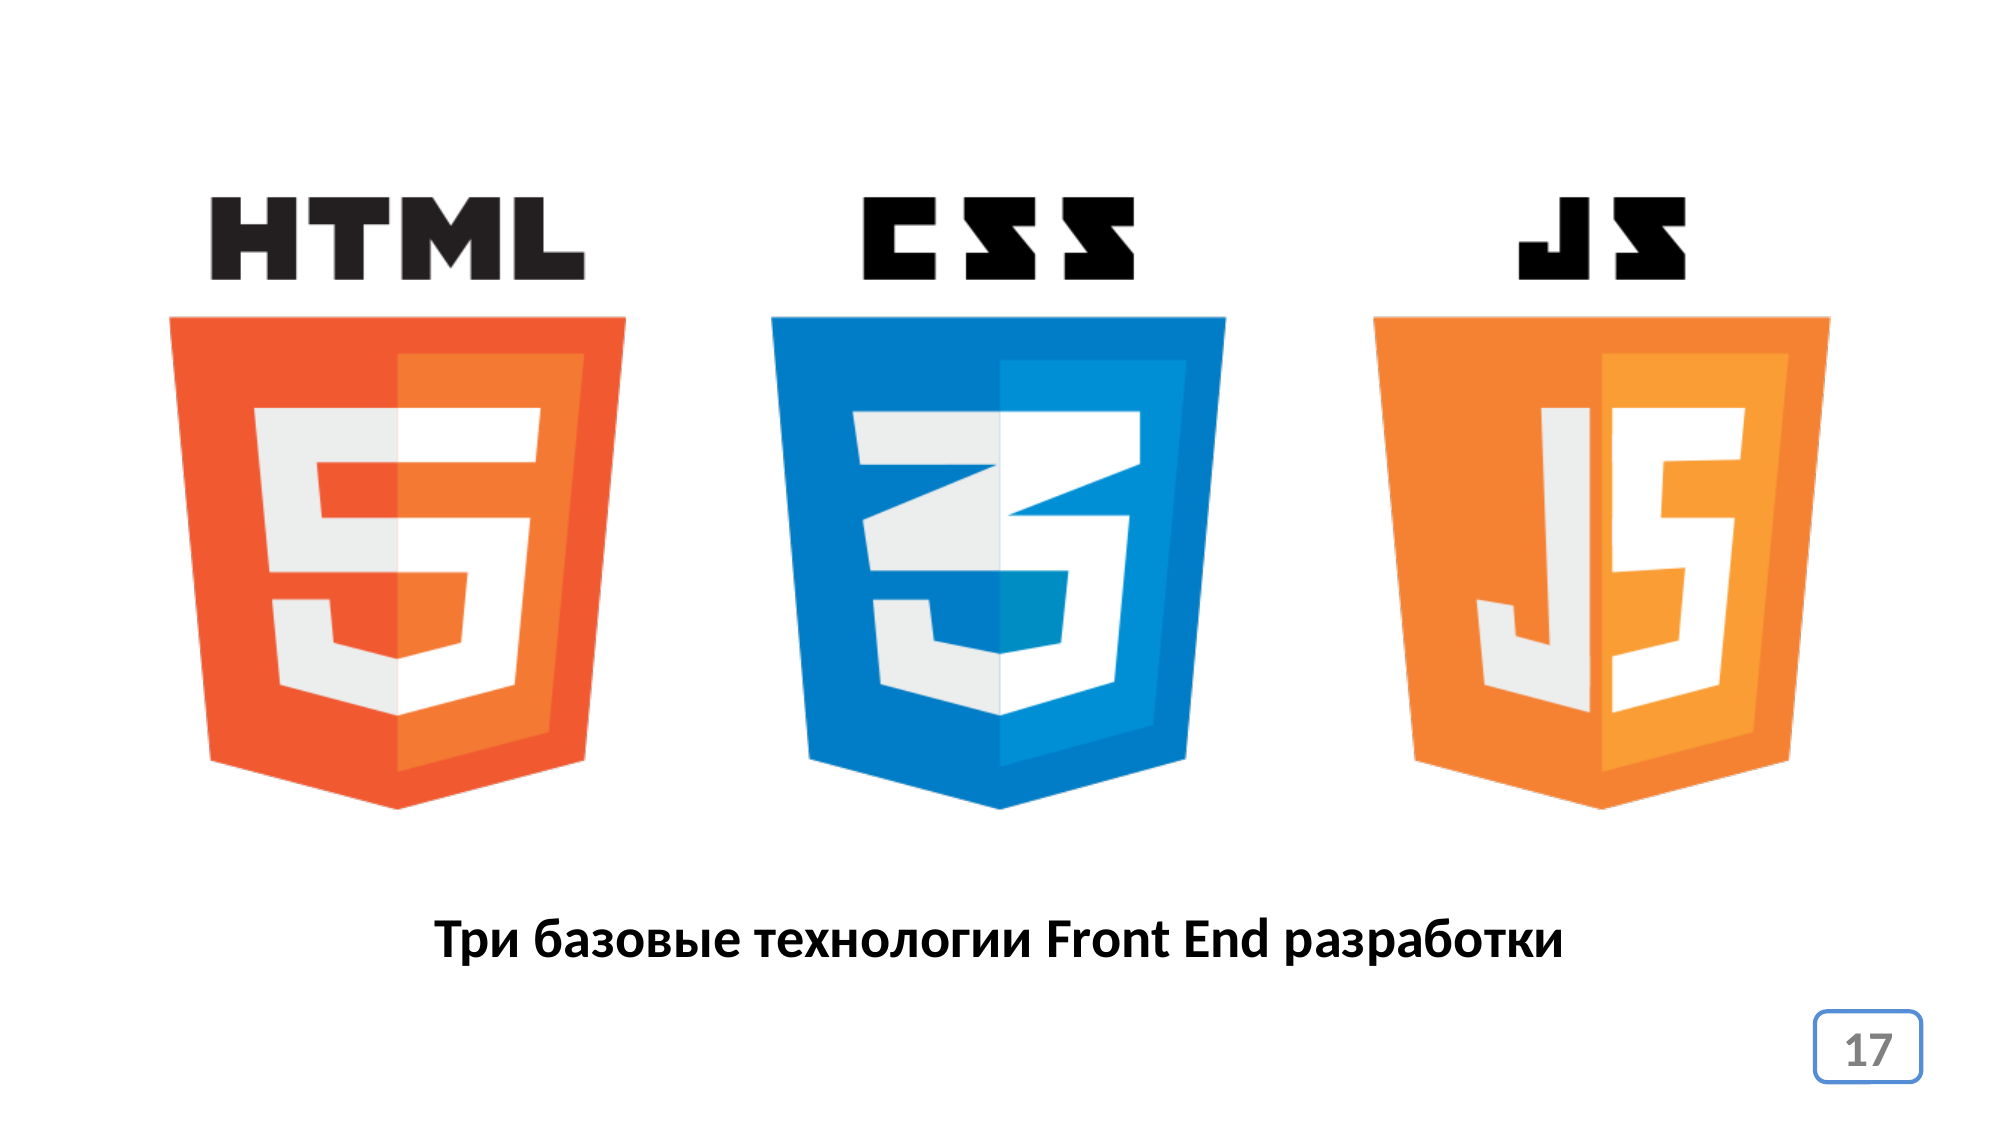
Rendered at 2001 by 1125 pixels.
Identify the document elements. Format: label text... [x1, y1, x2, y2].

title Три базовые технологии Front End разработки [0, 893, 2000, 976]
picture [169, 196, 1831, 811]
text_box 17 [1812, 1009, 1924, 1085]
